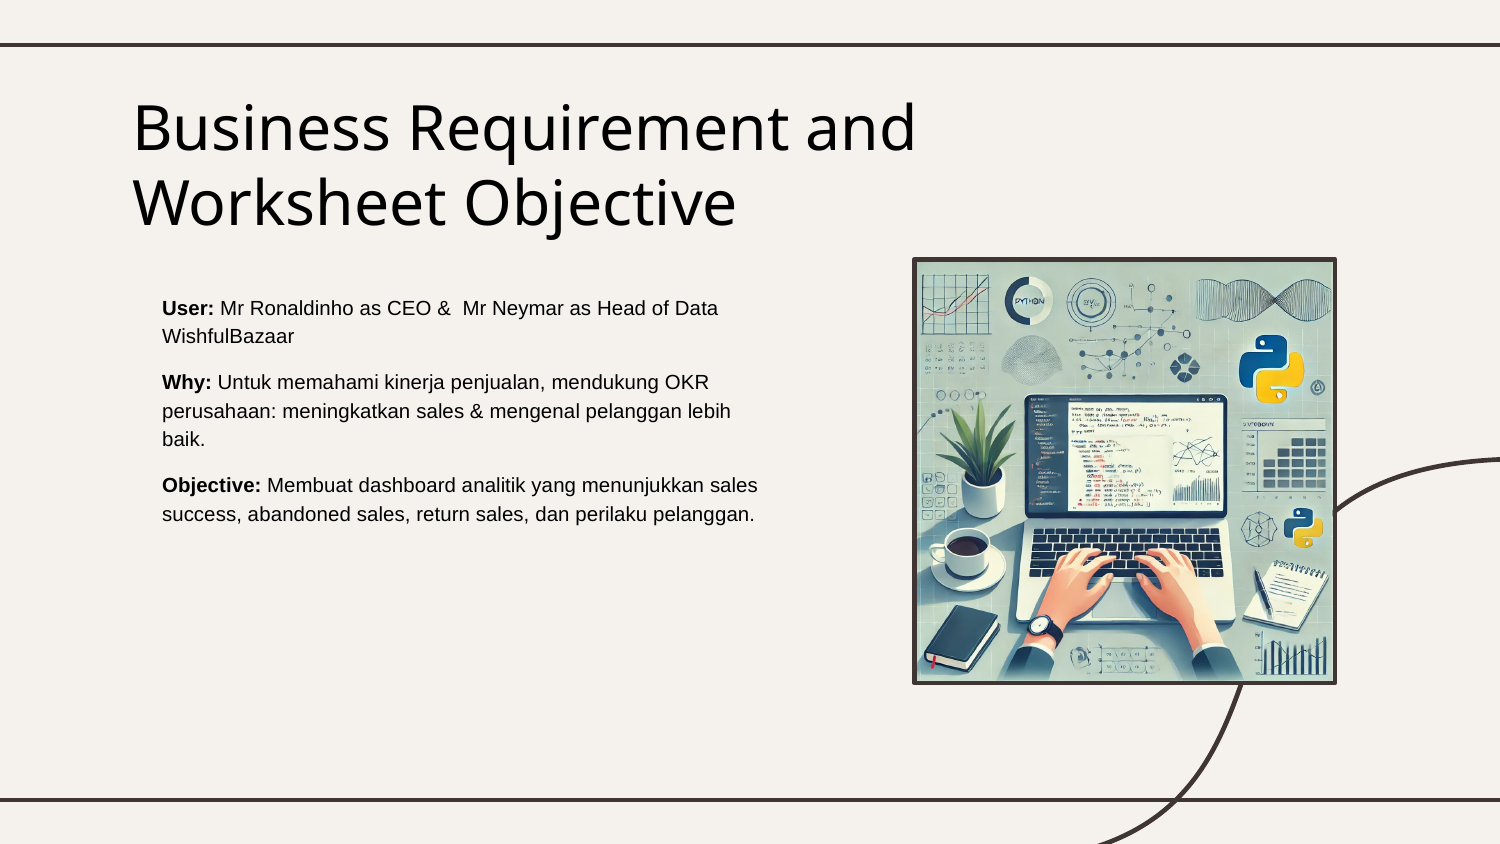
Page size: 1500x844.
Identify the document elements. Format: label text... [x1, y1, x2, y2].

picture [916, 261, 1333, 681]
subtitle User: Mr Ronaldinho as CEO & Mr Neymar as Head of Data WishfulBazaar Why: Untuk memahami kinerja penjualan, mendukung OKR perusahaan: meningkatkan sales & mengenal pelanggan lebih baik. Objective: Membuat dashboard analitik yang menunjukkan sales success, abandoned sales, return sales, dan perilaku pelanggan. [146, 275, 783, 560]
title Business Requirement and Worksheet Objective [116, 72, 1049, 167]
